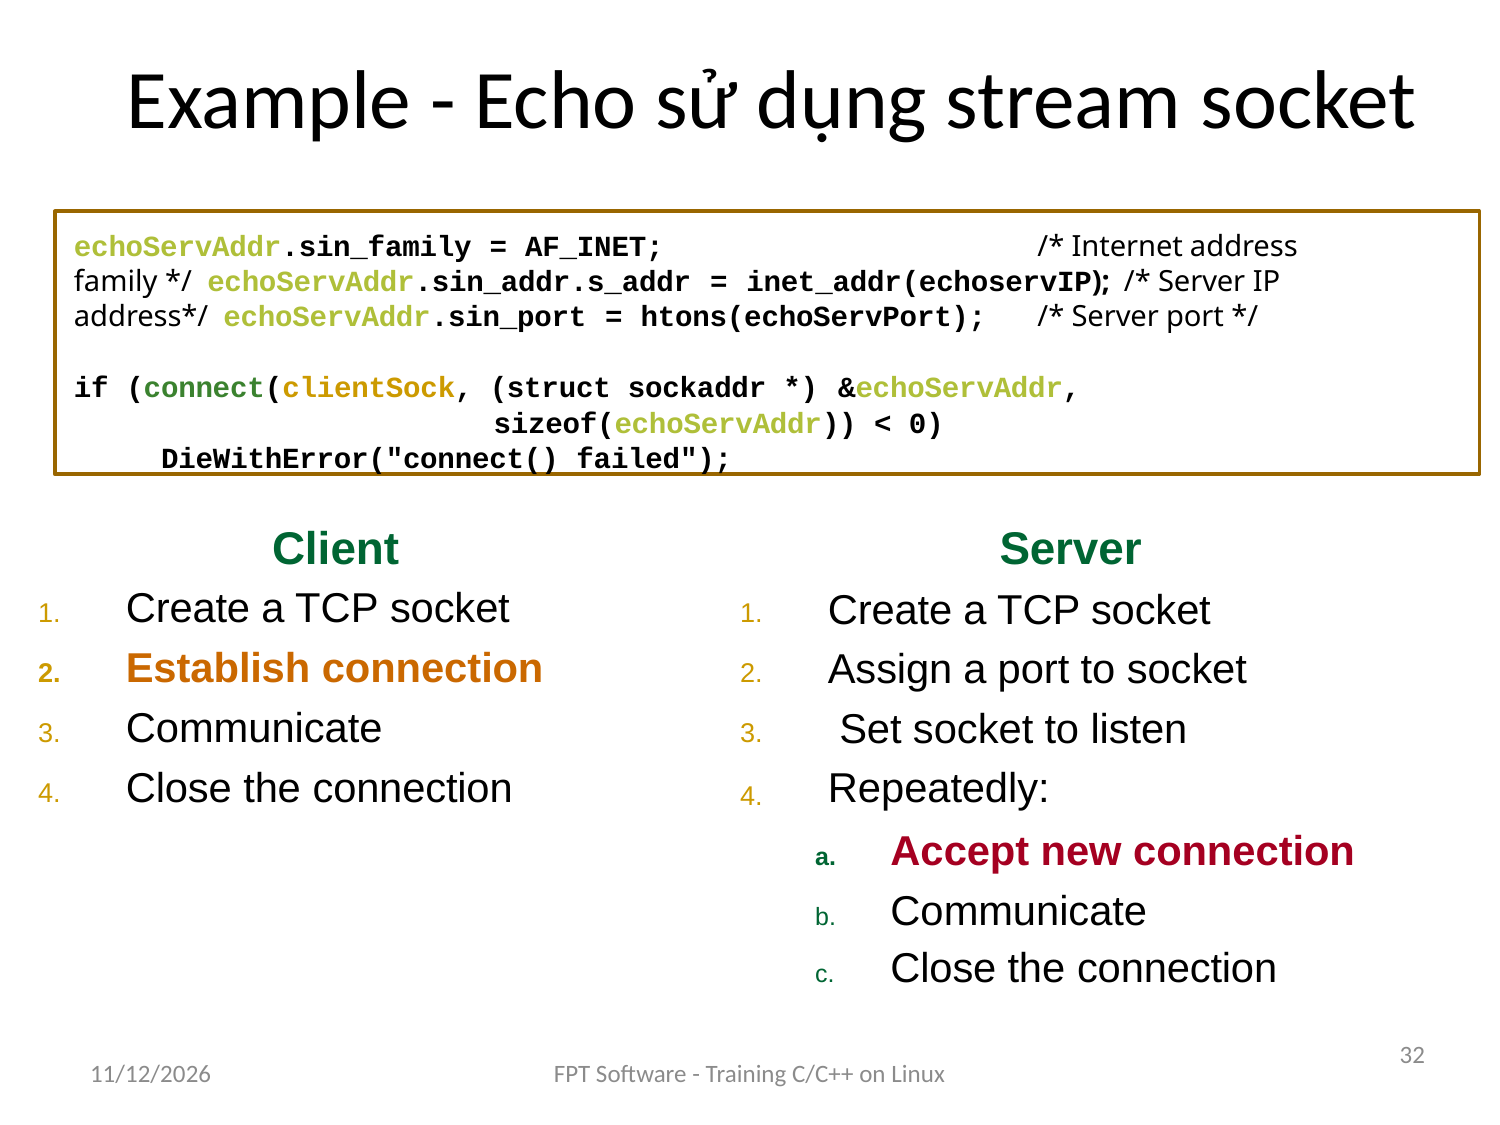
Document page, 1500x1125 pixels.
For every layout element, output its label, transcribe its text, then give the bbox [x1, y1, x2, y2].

text_box 3. [737, 715, 765, 748]
text_box echoServAddr.sin_family = AF_INET; /* Internet address family */ echoServAddr.sin_addr.s_addr = inet_addr(echoservIP); /* Server IP address*/ echoServAddr.sin_port = htons(echoServPort); /* Server port */ if (connect(clientSock, (struct sockaddr *) &echoServAddr, sizeof(echoServAddr)) < 0) DieWithError("connect() failed"); [54, 211, 1480, 475]
text_box 4. [36, 775, 63, 808]
title Example - Echo sử dụng stream socket [75, 1, 1425, 190]
text_box 3. [36, 715, 63, 748]
text_box 1. [36, 595, 63, 628]
text_box 2. [36, 655, 63, 688]
text_box 2. [737, 655, 765, 688]
text_box Server Create a TCP socket Assign a port to socket Set socket to listen Repeatedly: [825, 507, 1252, 812]
footer FPT Software - Training C/C++ on Linux [512, 1042, 988, 1103]
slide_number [75, 1042, 425, 1103]
text_box Client Create a TCP socket Establish connection Communicate Close the connection [123, 518, 548, 811]
text_box Accept new connection Communicate Close the connection [813, 823, 1360, 991]
text_box 4. [737, 778, 765, 812]
slide_number 32 [1074, 729, 1425, 1125]
text_box 1. [737, 595, 765, 628]
